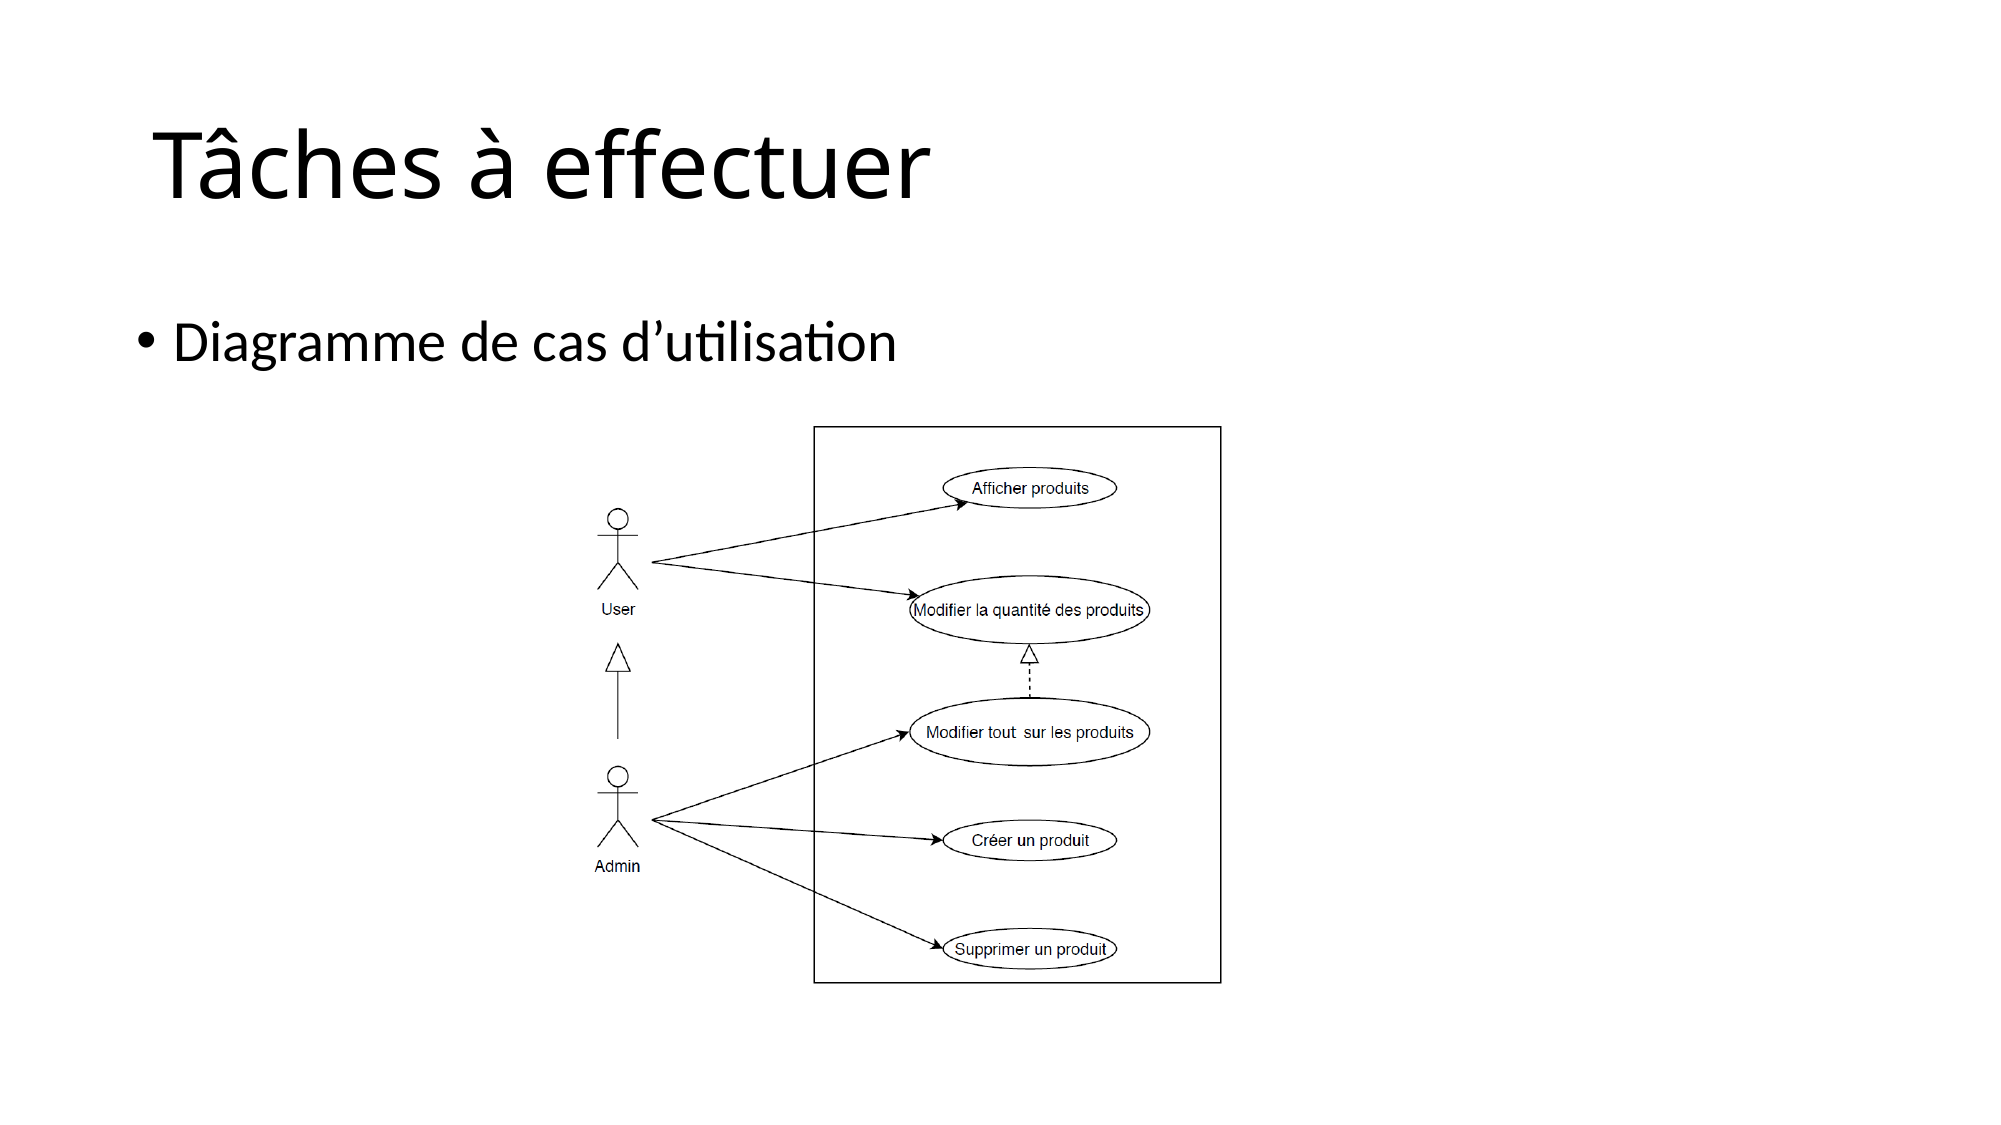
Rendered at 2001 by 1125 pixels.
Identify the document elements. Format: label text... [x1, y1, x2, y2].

title Tâches à effectuer [137, 59, 1863, 278]
picture [565, 407, 1284, 999]
list Diagramme de cas d’utilisation [121, 303, 1846, 1018]
